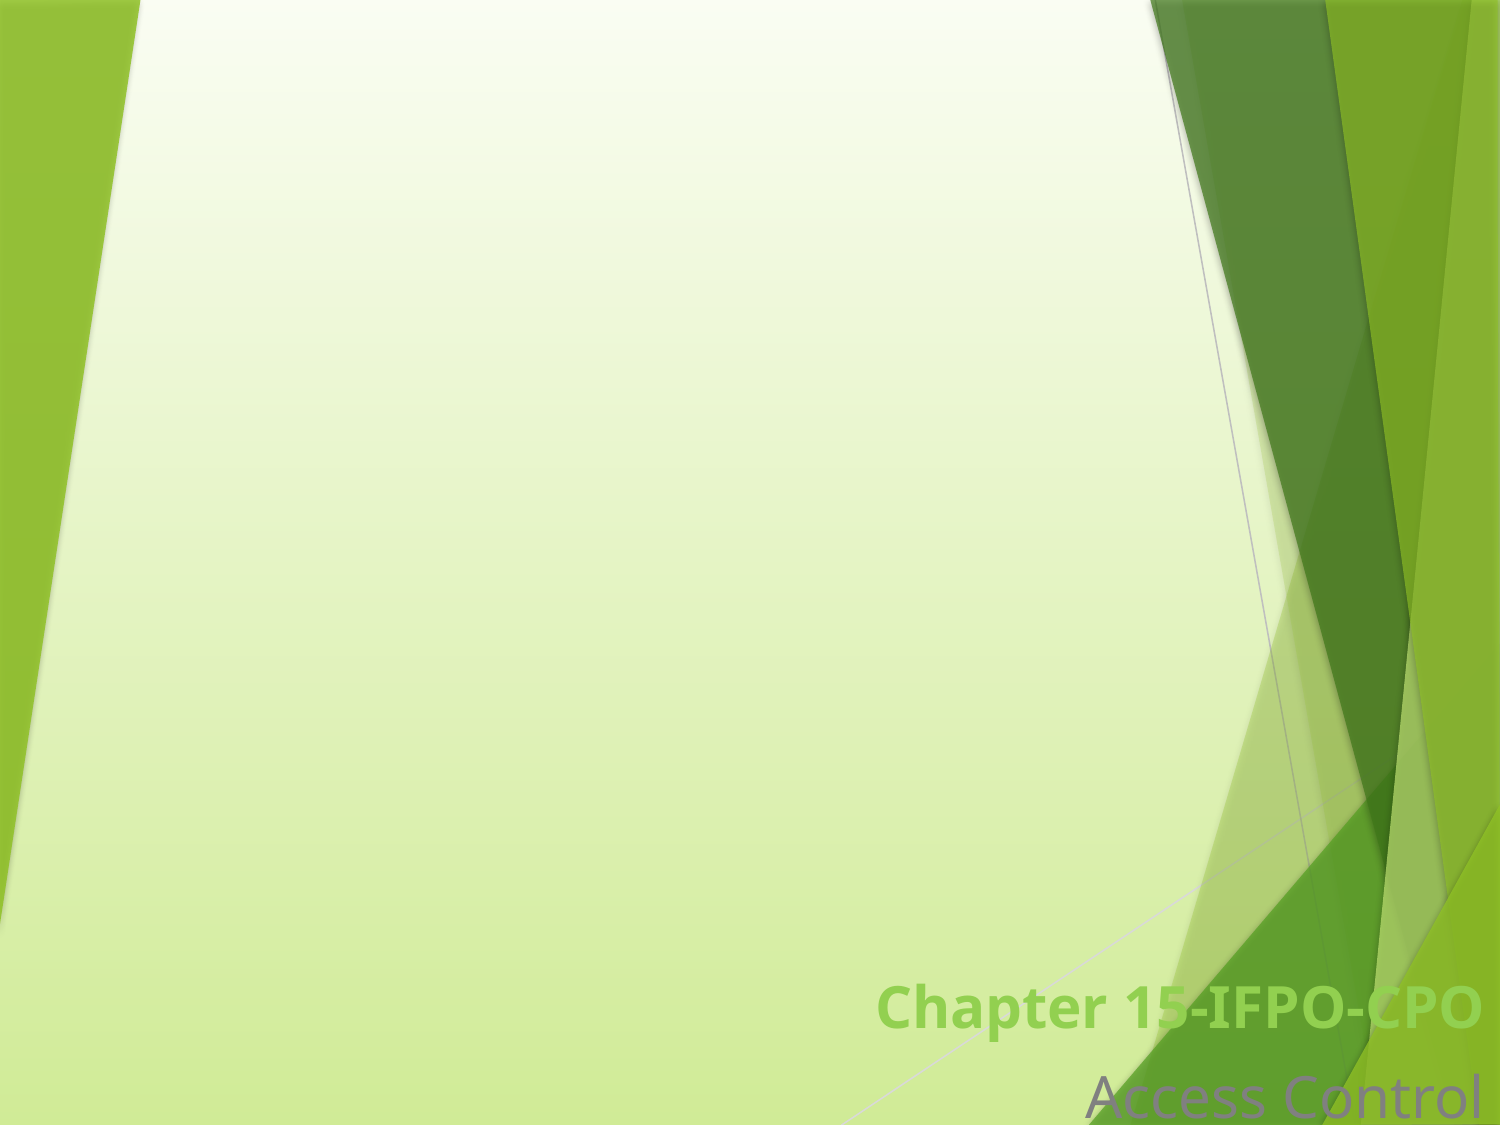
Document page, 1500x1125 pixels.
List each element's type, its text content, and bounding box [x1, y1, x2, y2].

slide_number 1 [1057, 991, 1142, 1051]
subtitle Chapter 15-IFPO-CPO Access Control [450, 962, 1500, 1125]
